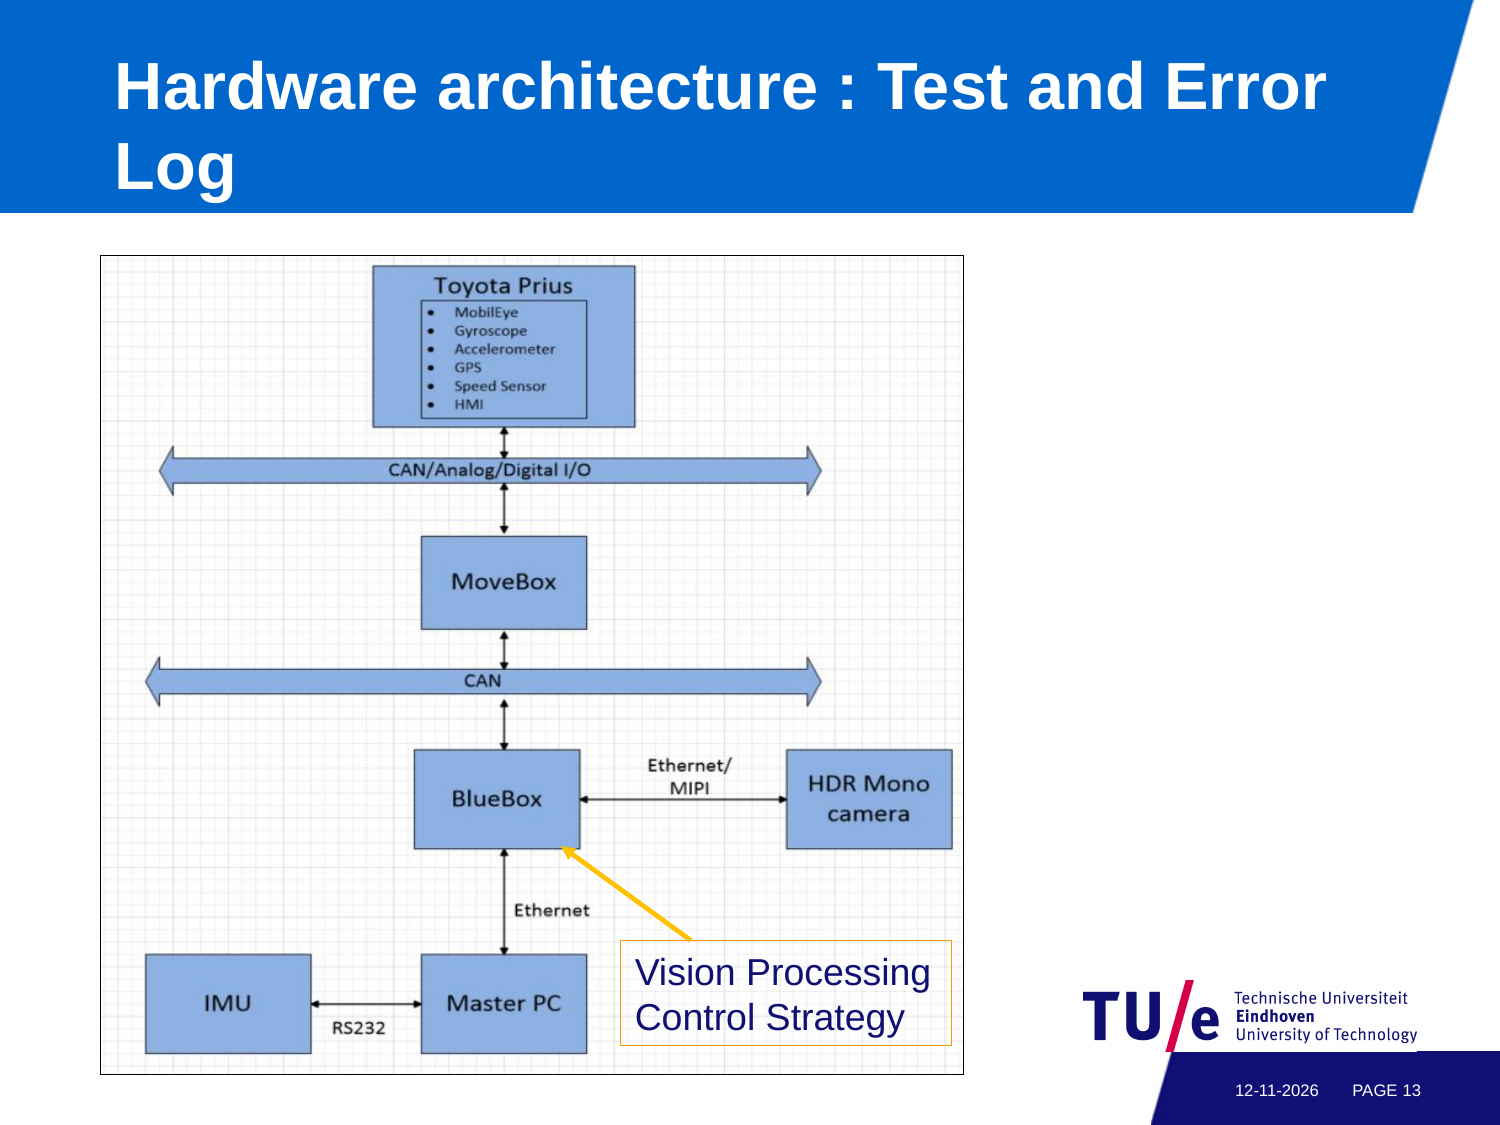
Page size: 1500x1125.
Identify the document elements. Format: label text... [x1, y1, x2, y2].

picture [1083, 980, 1500, 1125]
slide_number PAGE 12 [1352, 1074, 1453, 1105]
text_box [560, 845, 692, 941]
picture [100, 255, 965, 1075]
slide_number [1234, 1074, 1342, 1105]
text_box Hardware architecture : Test and Error Log [100, 35, 1417, 187]
picture [0, 0, 1474, 213]
